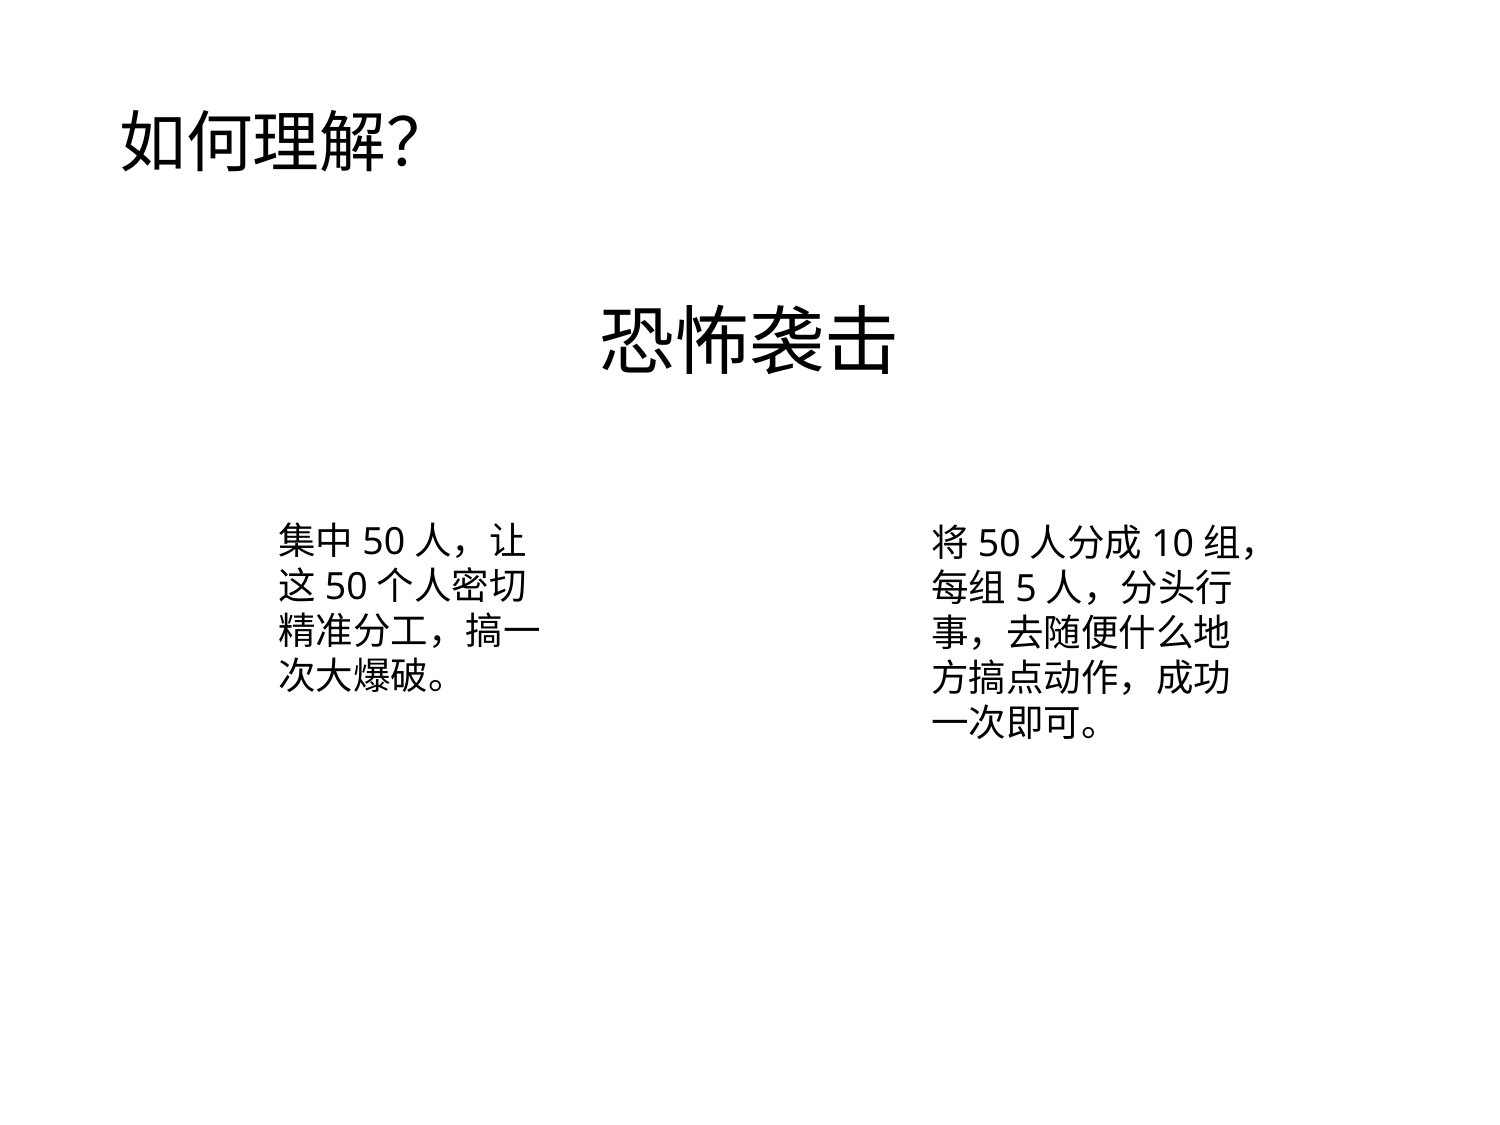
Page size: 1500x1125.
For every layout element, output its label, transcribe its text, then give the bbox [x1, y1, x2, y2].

text_box 如何理解？ [104, 92, 469, 188]
text_box 恐怖袭击 [585, 285, 915, 391]
text_box 集中50人，让这50个人密切精准分工，搞一次大爆破。 [263, 509, 558, 705]
text_box 将50人分成10组，每组5人，分头行事，去随便什么地方搞点动作，成功一次即可。 [916, 511, 1266, 751]
